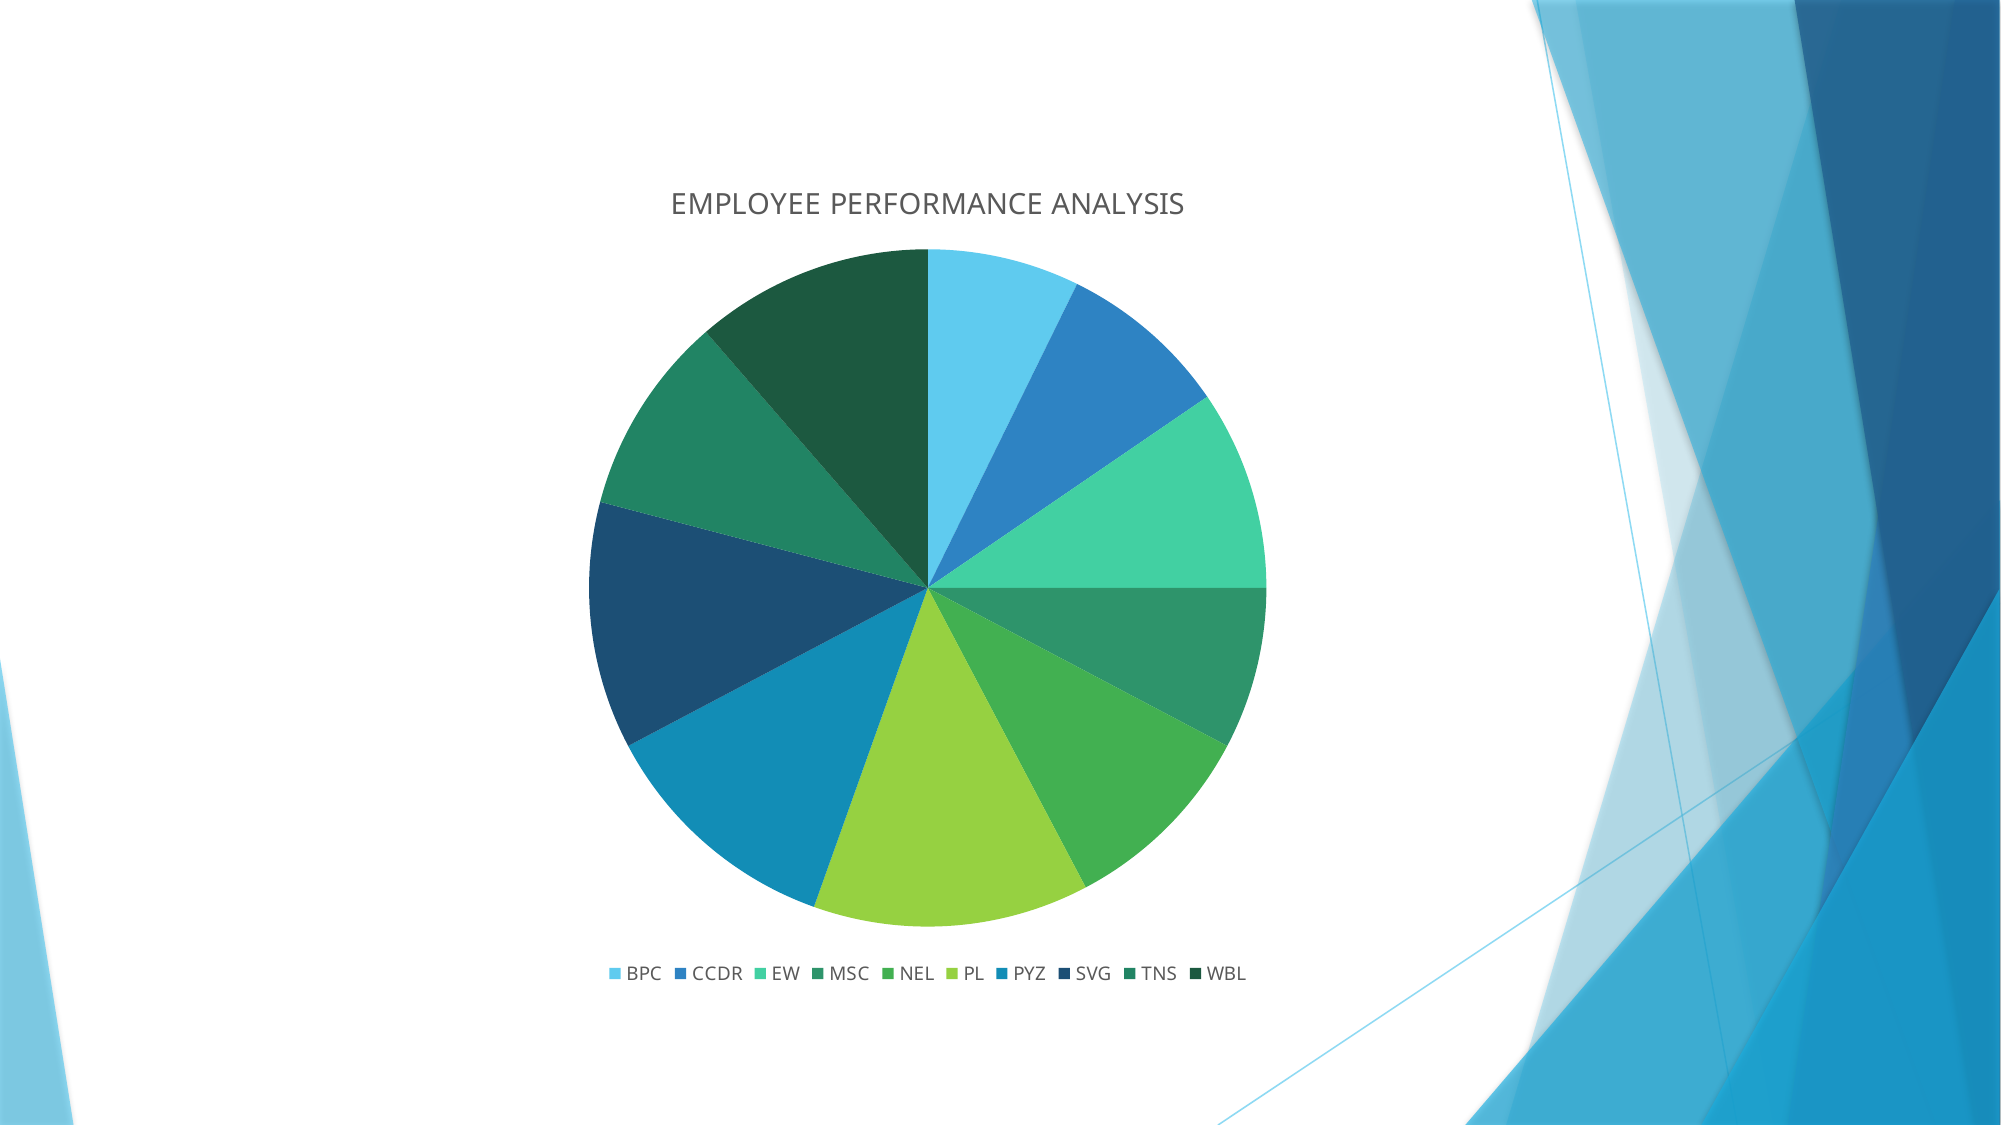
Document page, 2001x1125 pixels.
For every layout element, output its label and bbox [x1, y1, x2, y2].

chart [329, 148, 1526, 994]
